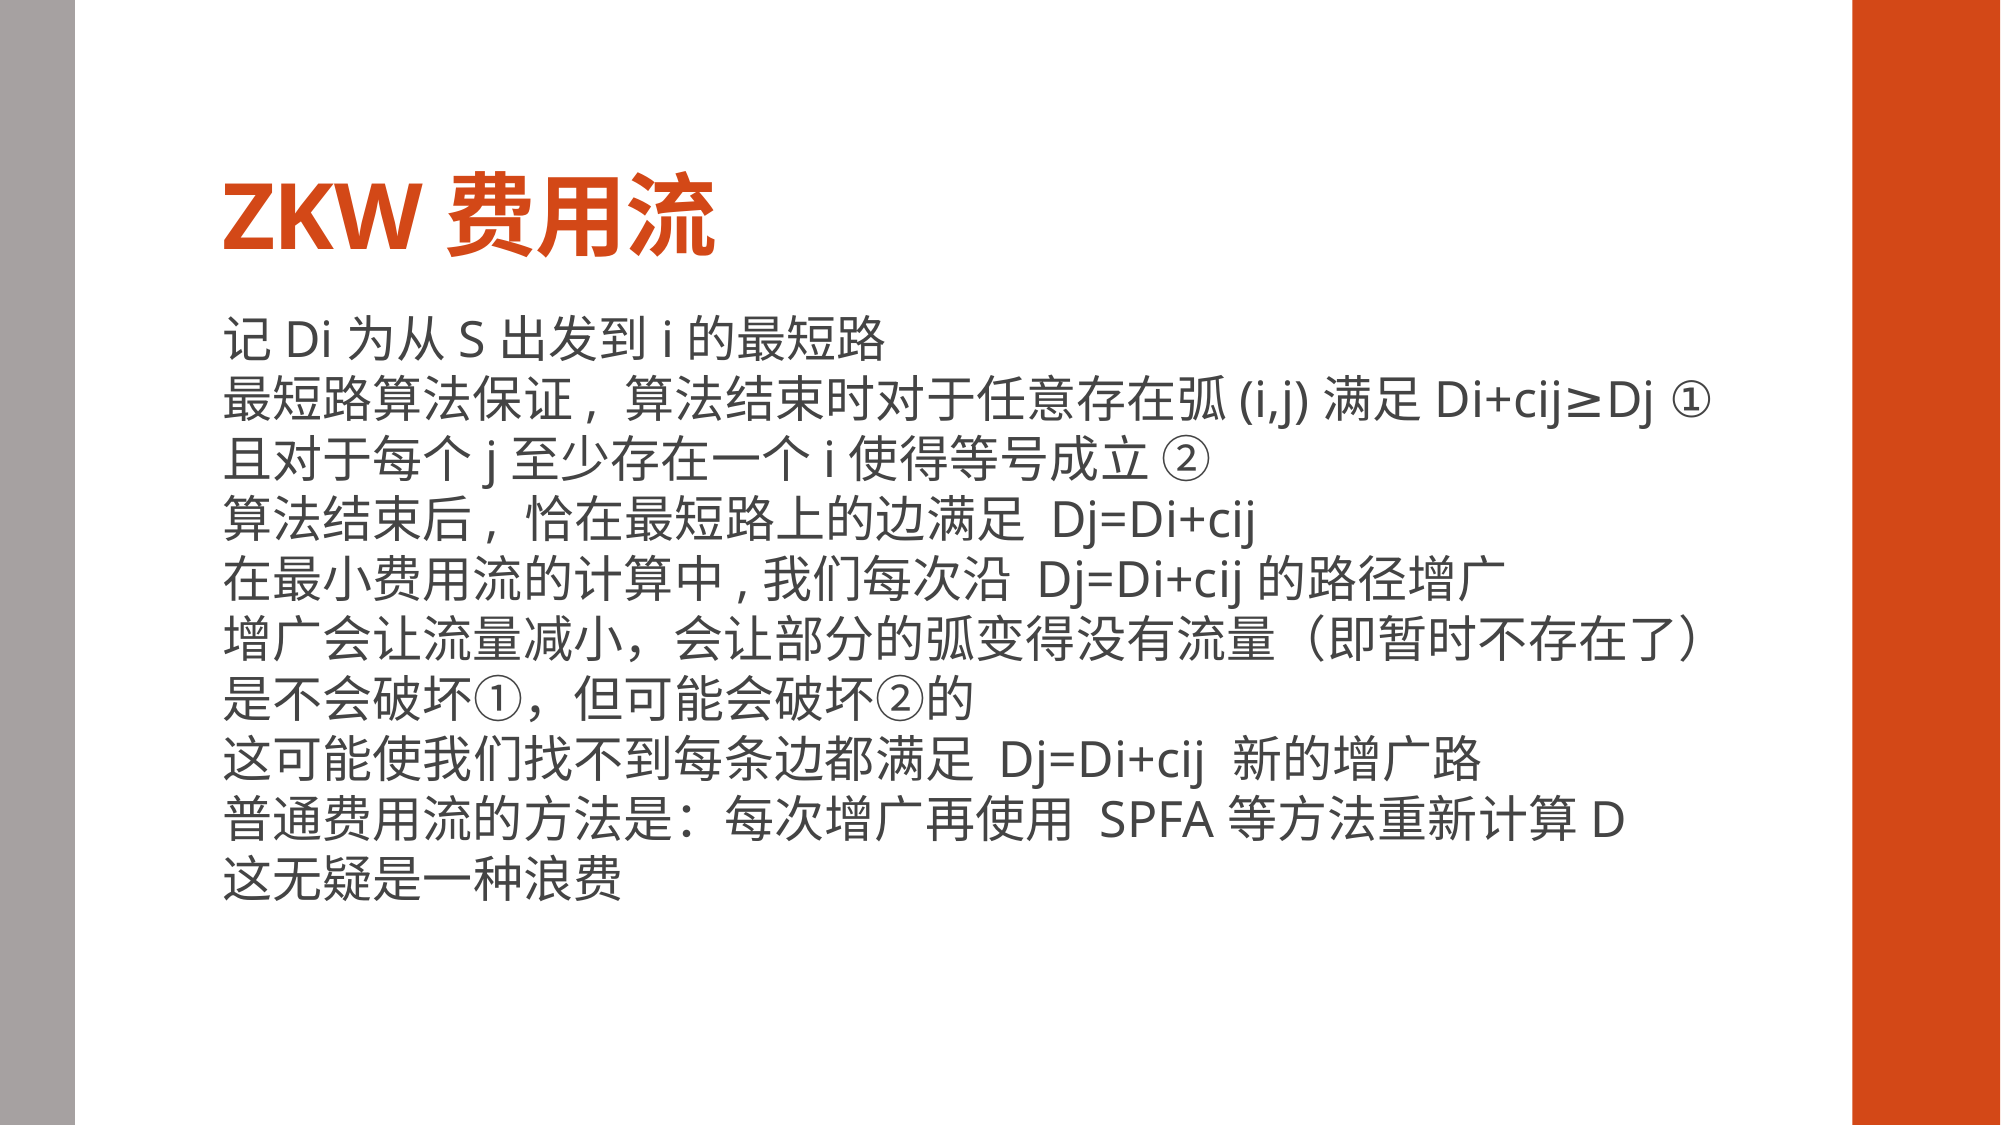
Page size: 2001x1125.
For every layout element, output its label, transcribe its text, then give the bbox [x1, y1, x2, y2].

list 记Di为从S出发到i的最短路 最短路算法保证, 算法结束时对于任意存在弧(i,j)满足Di+cij≥Dj ① 且对于每个j至少存在一个i使得等号成立 ② 算法结束后, 恰在最短路上的边满足 Dj=Di+cij 在最小费用流的计算中,我们每次沿 Dj=Di+cij的路径增广 增广会让流量减小，会让部分的弧变得没有流量（即暂时不存在了） 是不会破坏①，但可能会破坏②的 这可能使我们找不到每条边都满足 Dj=Di+cij 新的增广路 普通费用流的方法是：每次增广再使用 SPFA等方法重新计算D 这无疑是一种浪费 [206, 299, 1797, 1014]
title ZKW费用流 [206, 48, 1797, 278]
